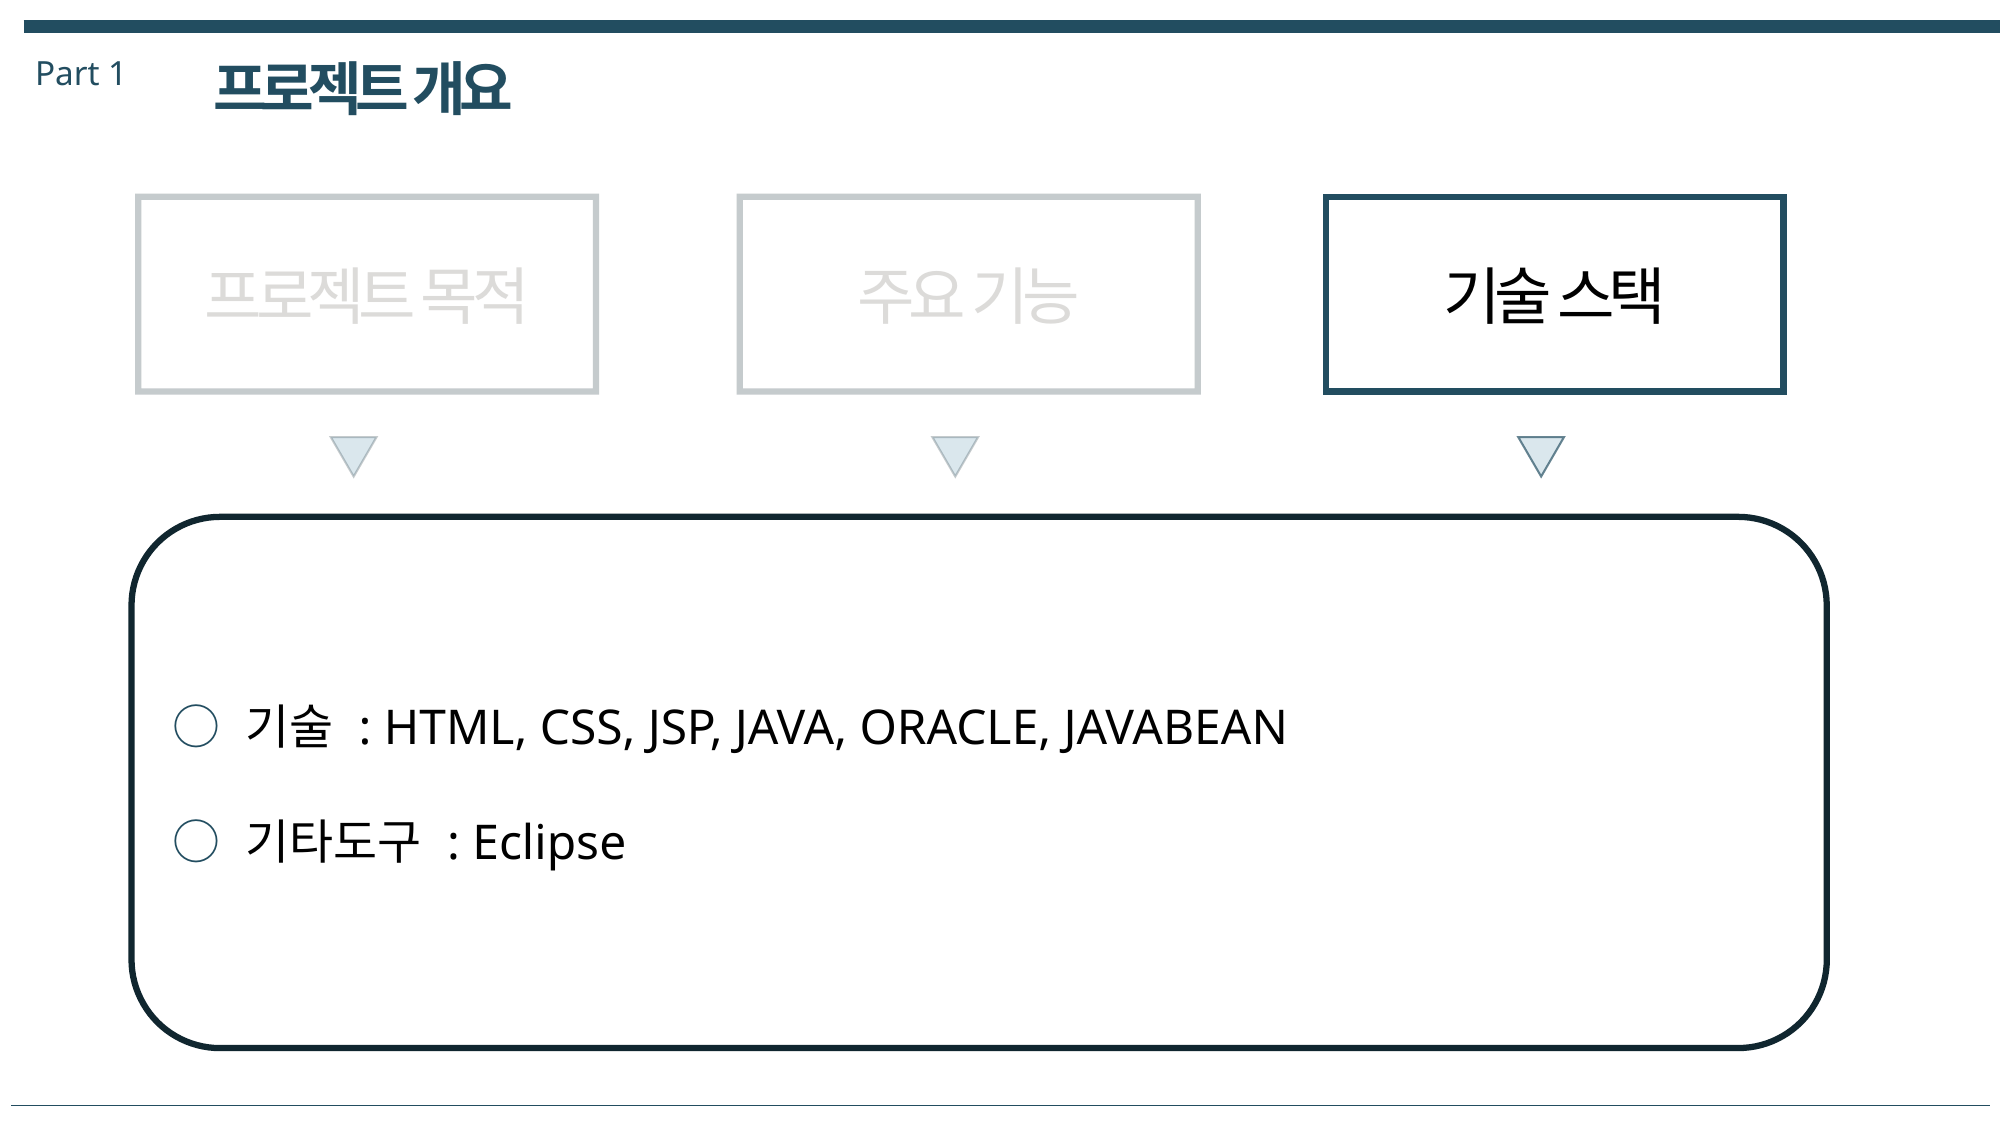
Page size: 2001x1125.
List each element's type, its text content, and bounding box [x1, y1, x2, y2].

text_box [930, 436, 980, 479]
text_box 프로젝트 목적 [137, 196, 597, 392]
text_box Part 1 [20, 44, 143, 100]
text_box 프로젝트 개요 [199, 44, 529, 130]
text_box [1613, 1007, 1992, 1100]
text_box [328, 436, 379, 479]
text_box ○ 기술 : HTML, CSS, JSP, JAVA, ORACLE, JAVABEAN ○ 기타도구 : Eclipse [130, 515, 1828, 1050]
text_box 기술 스택 [1325, 196, 1785, 392]
text_box [1516, 436, 1566, 479]
text_box 주요 기능 [739, 196, 1199, 392]
